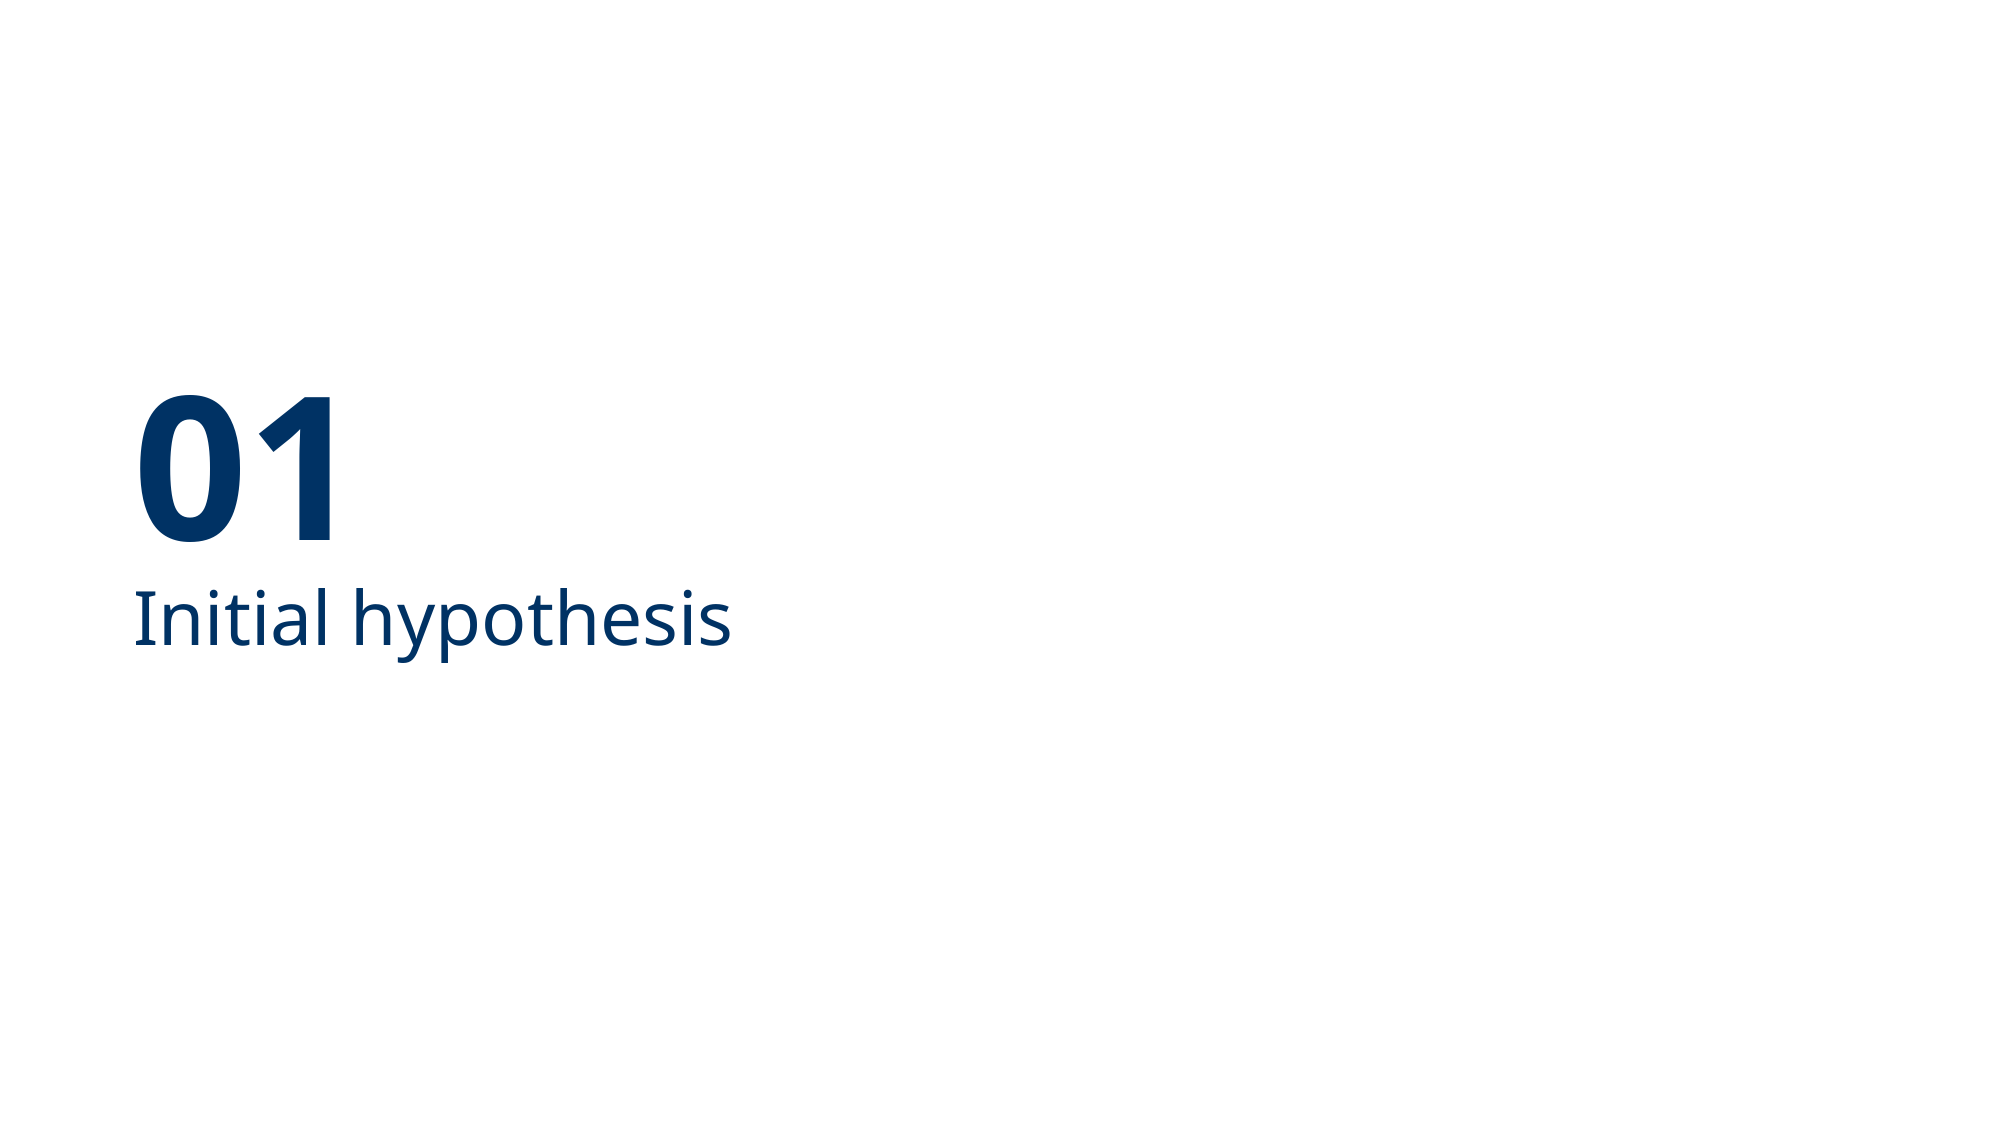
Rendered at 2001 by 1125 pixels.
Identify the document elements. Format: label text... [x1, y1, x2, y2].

text_box 01 [117, 259, 1842, 589]
text_box Initial hypothesis [117, 562, 1672, 646]
